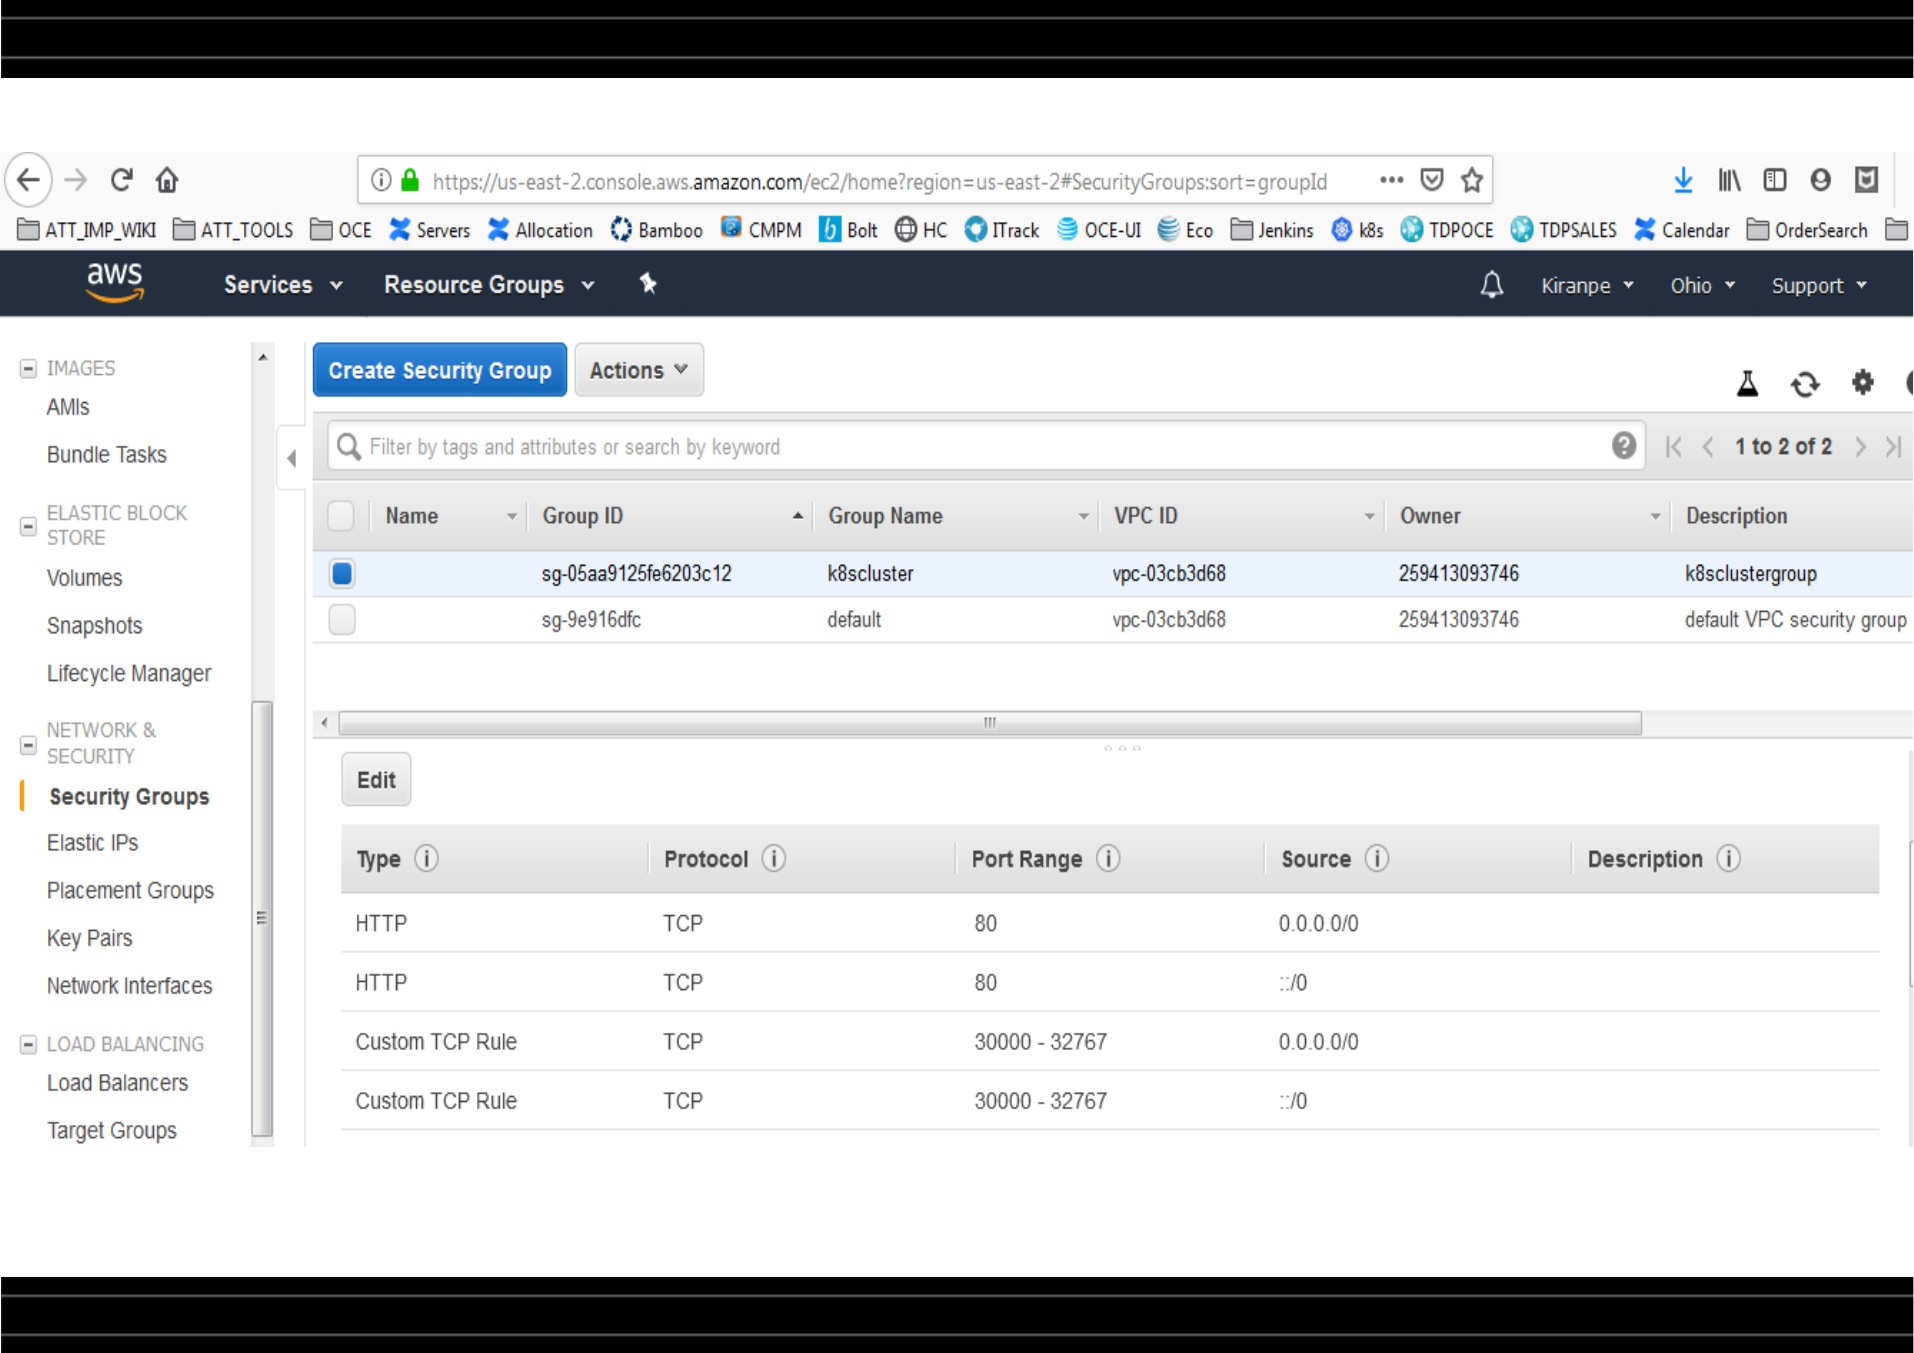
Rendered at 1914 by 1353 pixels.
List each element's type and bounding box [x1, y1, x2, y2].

picture [0, 152, 1914, 1147]
picture [1, 1277, 1914, 1353]
picture [1, 0, 1914, 78]
